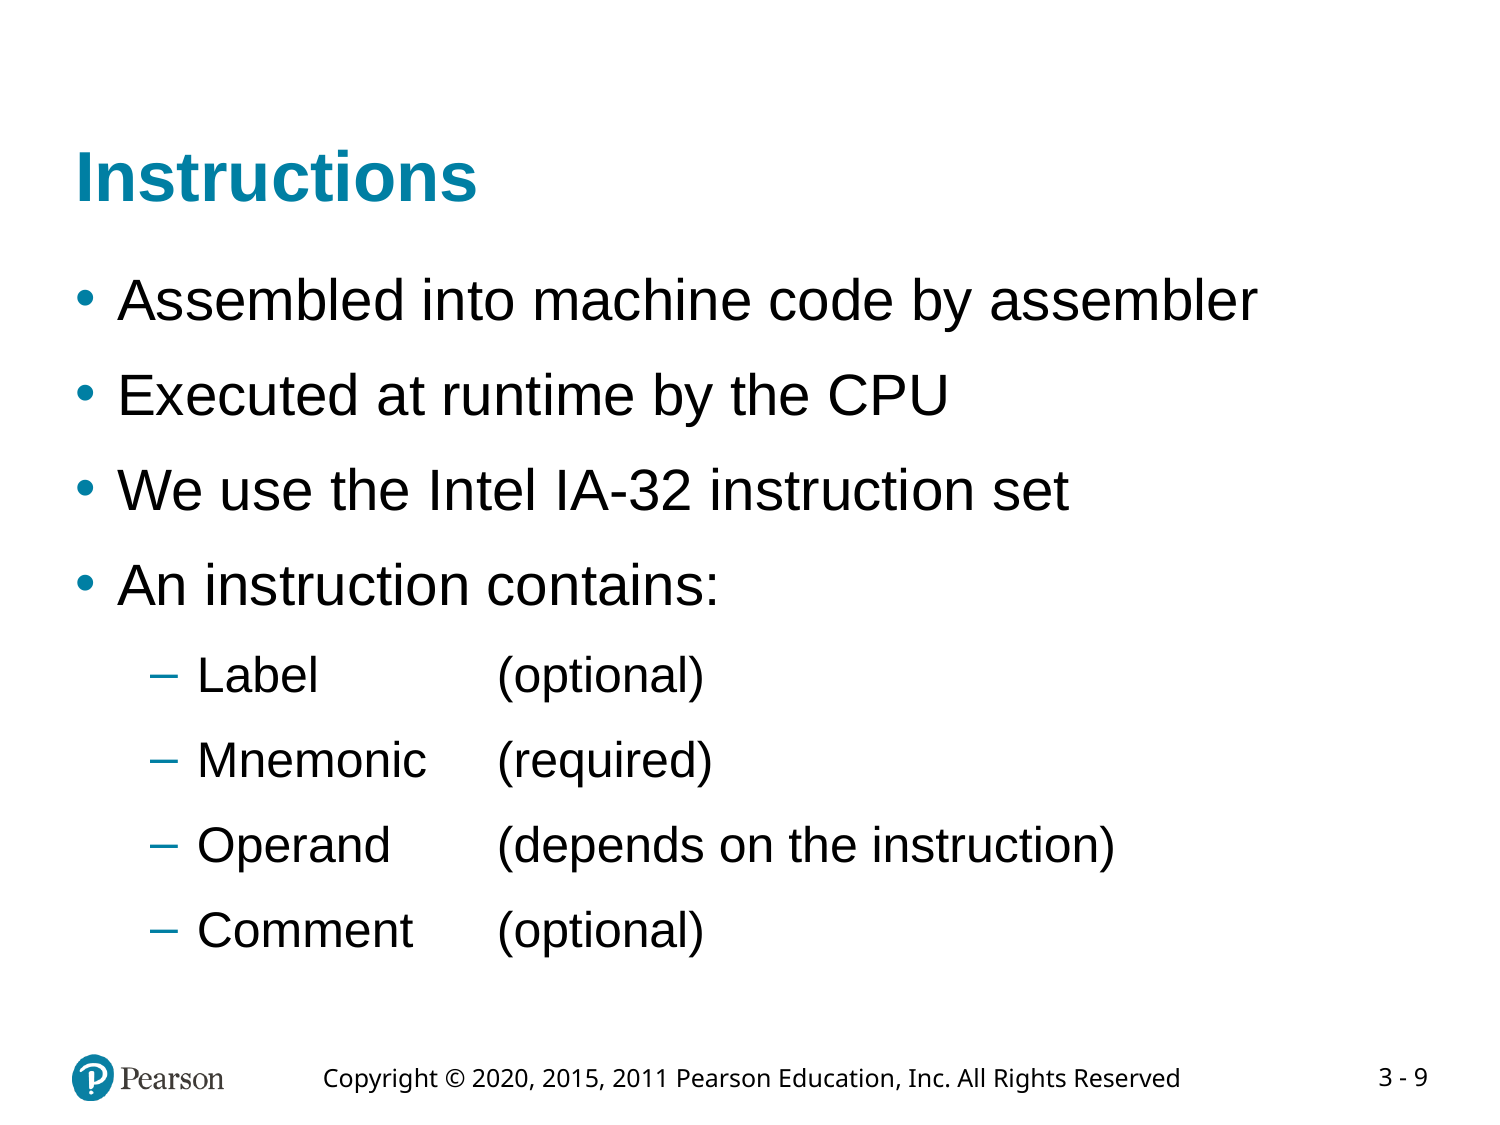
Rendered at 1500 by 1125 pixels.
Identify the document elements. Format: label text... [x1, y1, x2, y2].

picture [72, 1087, 83, 1101]
picture [99, 1054, 224, 1101]
picture [72, 1054, 89, 1072]
list Assembled into machine code by assembler Executed at runtime by the CPU We use the Intel IA-32 instruction set An instruction contains: Label (optional) Mnemonic (required) Operand (depends on the instruction) Comment (optional) [75, 262, 1425, 1005]
picture [81, 1064, 107, 1089]
title Instructions [75, 35, 1425, 216]
